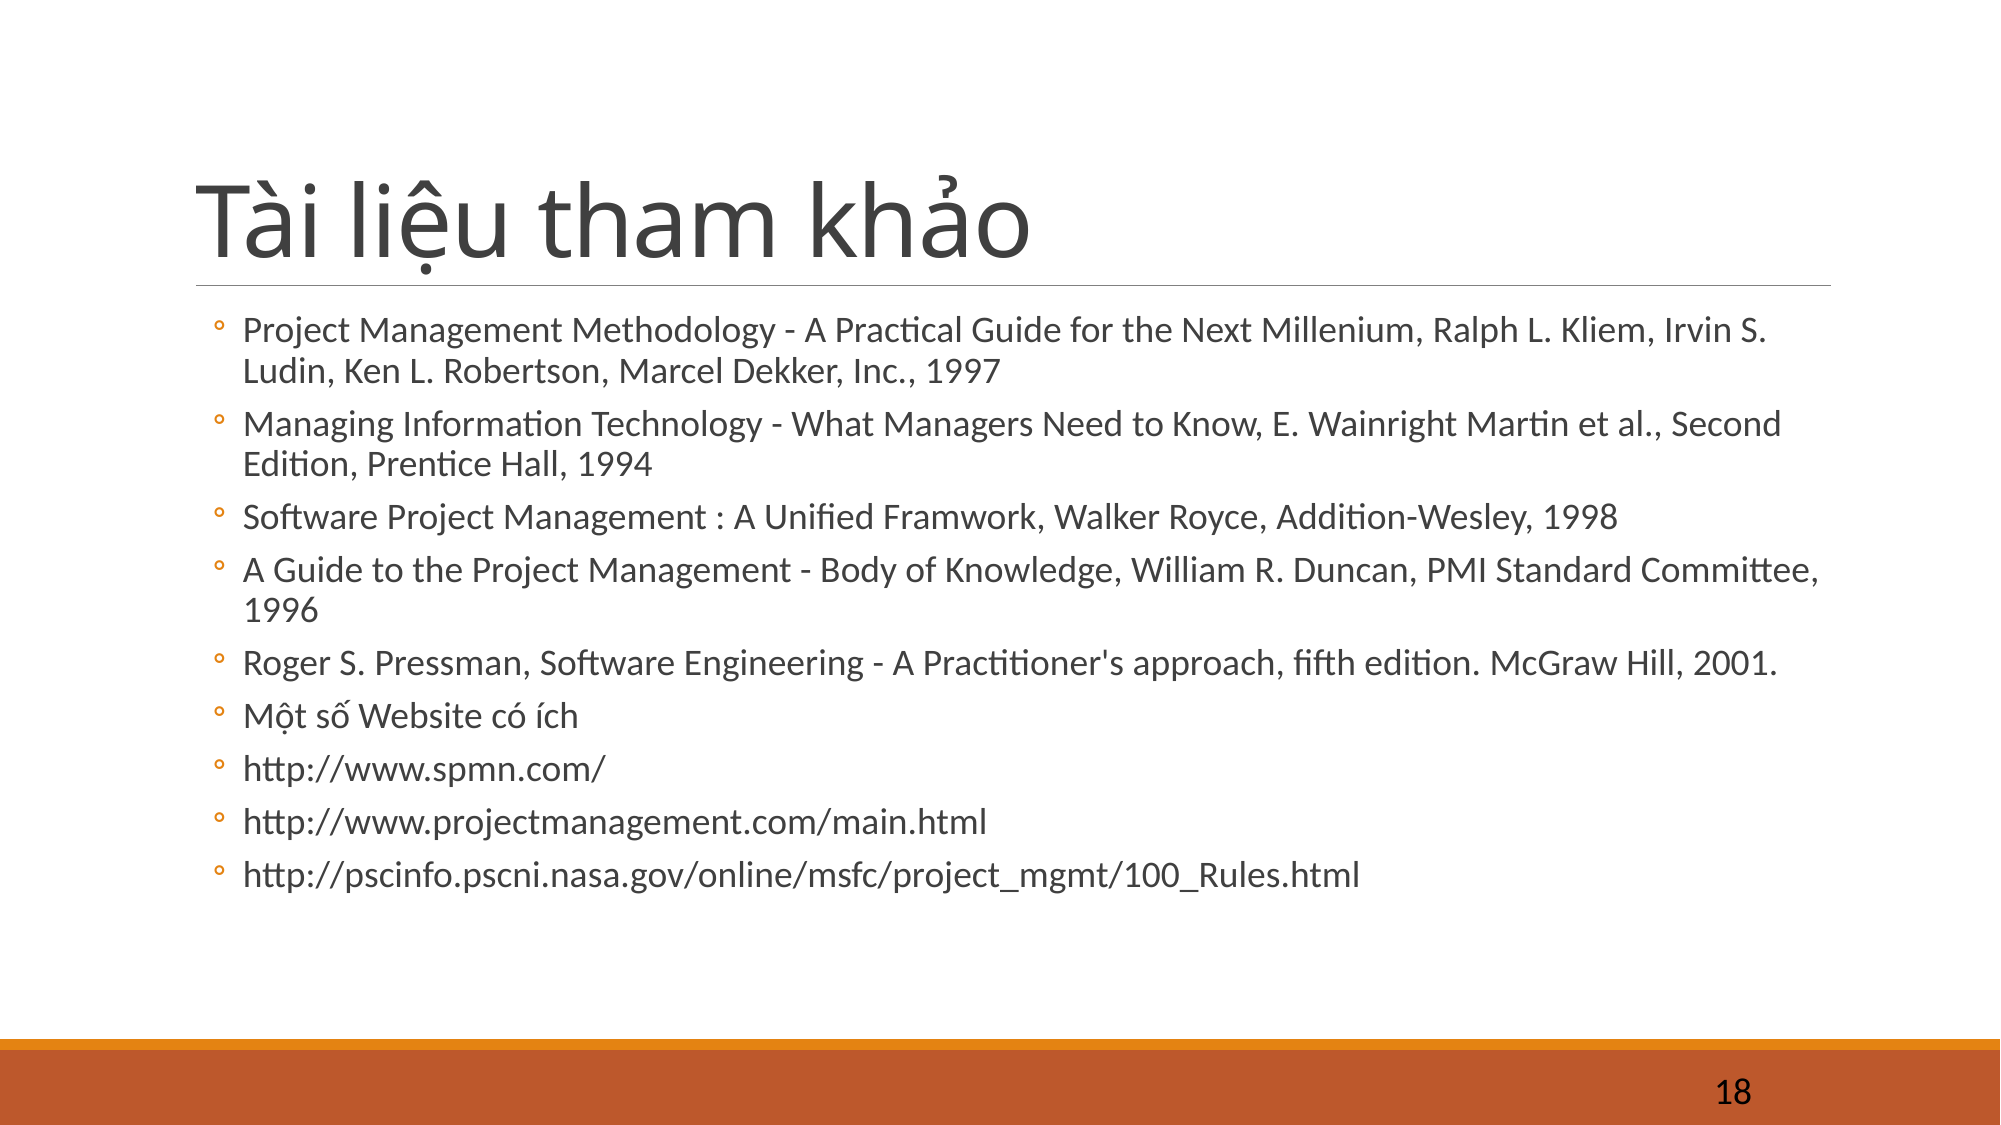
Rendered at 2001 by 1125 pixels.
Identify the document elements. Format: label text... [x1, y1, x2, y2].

title Tài liệu tham khảo [180, 47, 1830, 285]
slide_number 18 [1624, 1059, 1840, 1120]
list Project Management Methodology - A Practical Guide for the Next Millenium, Ralph L. Kliem, Irvin S. Ludin, Ken L. Robertson, Marcel Dekker, Inc., 1997 Managing Information Technology - What Managers Need to Know, E. Wainright Martin et al., Second Edition, Prentice Hall, 1994 Software Project Management : A Unified Framwork, Walker Royce, Addition-Wesley, 1998 A Guide to the Project Management - Body of Knowledge, William R. Duncan, PMI Standard Committee, 1996 Roger S. Pressman, Software Engineering - A Practitioner's approach, fifth edition. McGraw Hill, 2001. Một số Website có ích http://www.spmn.com/ http://www.projectmanagement.com/main.html http://pscinfo.pscni.nasa.gov/online/msfc/project_mgmt/100_Rules.html [180, 302, 1830, 963]
